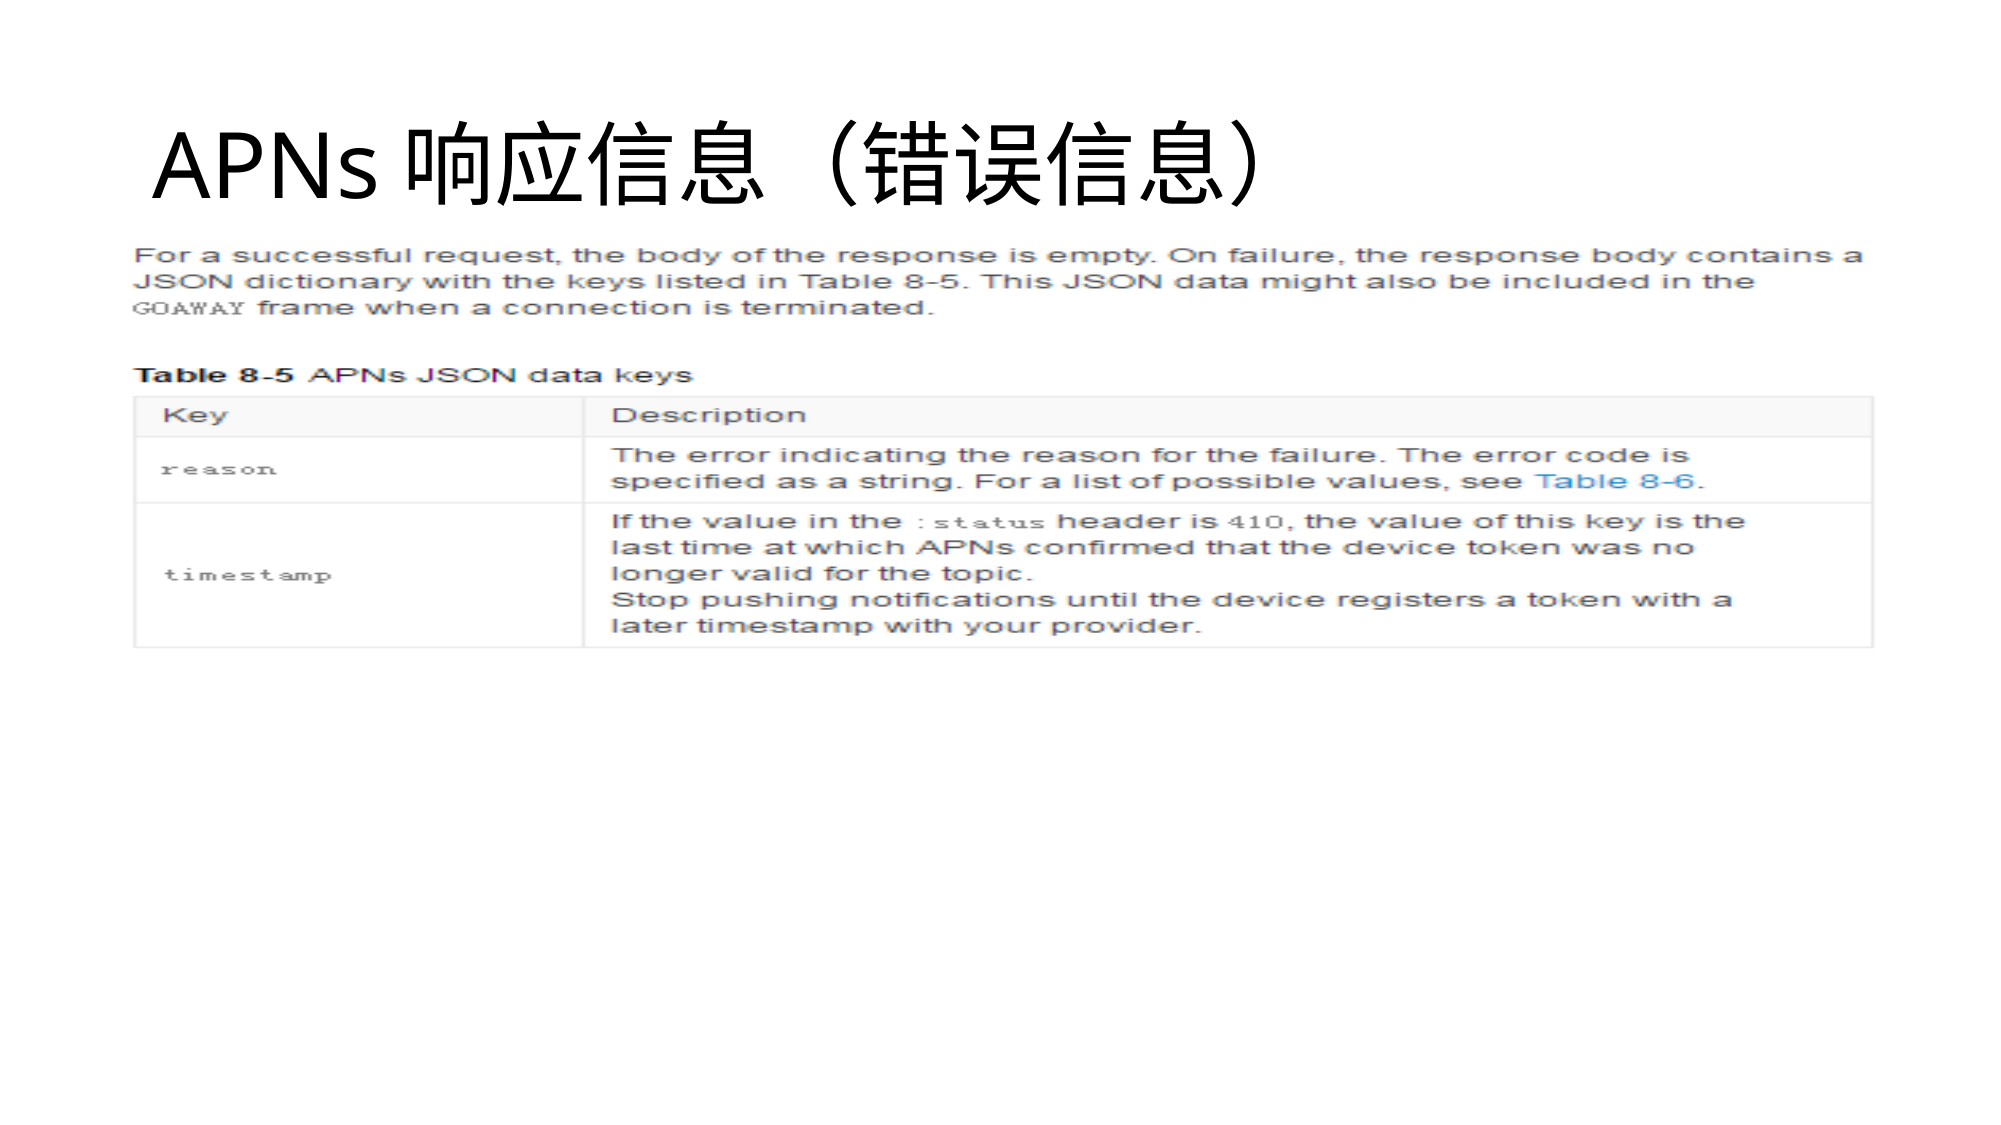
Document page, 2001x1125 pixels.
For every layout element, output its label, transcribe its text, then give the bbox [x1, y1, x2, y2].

title APNs响应信息（错误信息） [137, 59, 1863, 241]
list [112, 241, 1888, 656]
